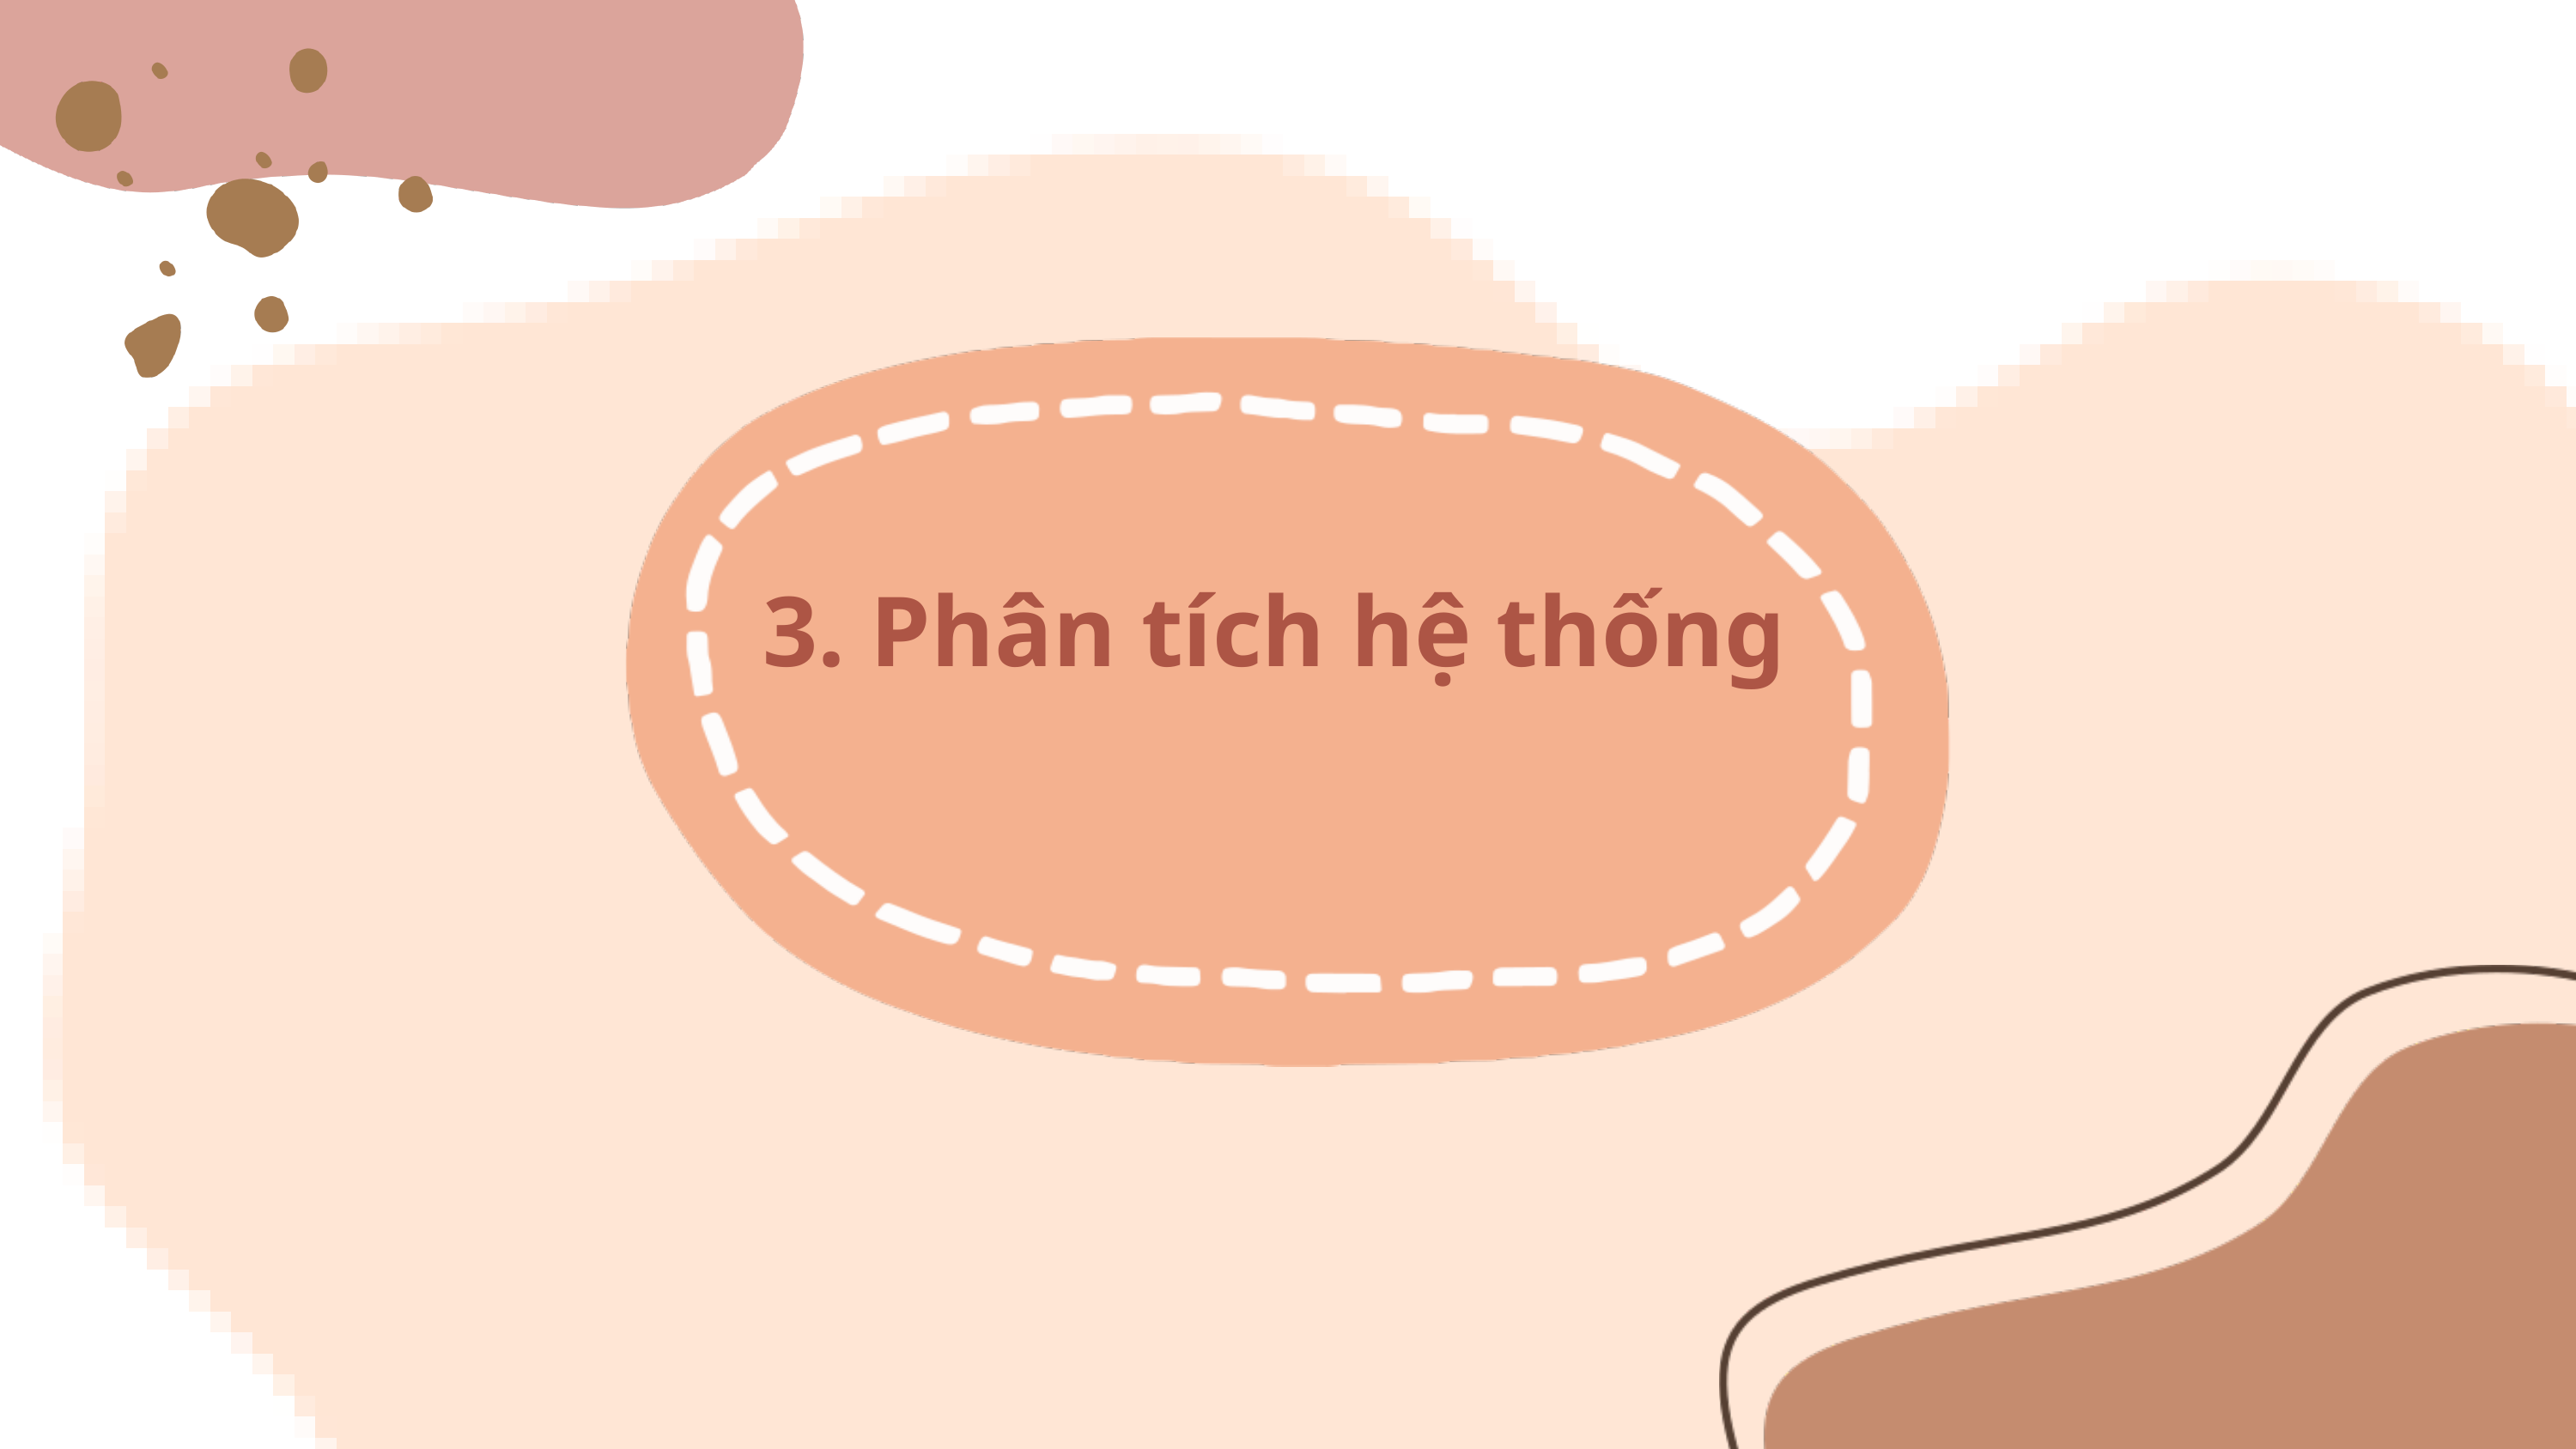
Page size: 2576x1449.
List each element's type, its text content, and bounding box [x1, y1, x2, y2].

text_box 3. Phân tích hệ thống [762, 552, 1788, 686]
text_box [625, 337, 1951, 1067]
text_box [42, 134, 2576, 1449]
text_box [1719, 965, 2576, 1449]
text_box [54, 48, 434, 134]
text_box [0, 0, 815, 223]
